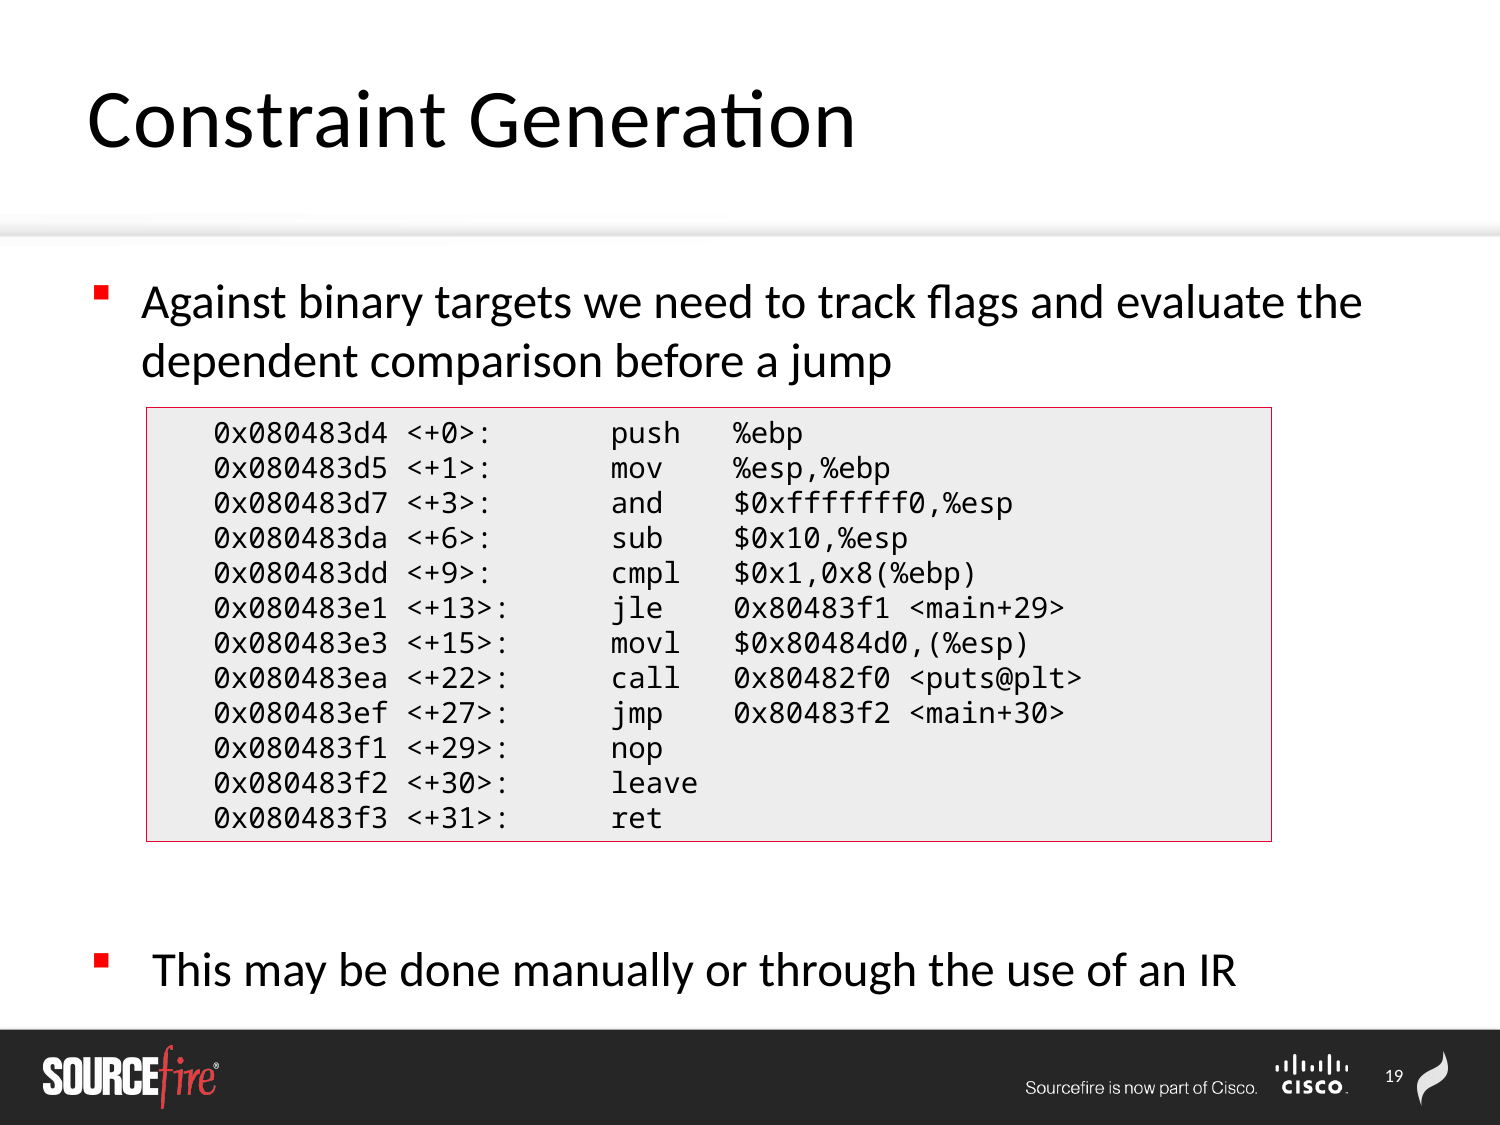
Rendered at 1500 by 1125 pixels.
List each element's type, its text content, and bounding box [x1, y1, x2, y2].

title Constraint Generation [72, 51, 1423, 215]
list Against binary targets we need to track flags and evaluate the dependent comparison before a jump This may be done manually or through the use of an IR [75, 262, 1425, 1005]
picture [1026, 1054, 1348, 1097]
text_box 0x080483d4 <+0>: push %ebp 0x080483d5 <+1>: mov %esp,%ebp 0x080483d7 <+3>: and $0xfffffff0,%esp 0x080483da <+6>: sub $0x10,%esp 0x080483dd <+9>: cmpl $0x1,0x8(%ebp) 0x080483e1 <+13>: jle 0x80483f1 <main+29> 0x080483e3 <+15>: movl $0x80484d0,(%esp) 0x080483ea <+22>: call 0x80482f0 <puts@plt> 0x080483ef <+27>: jmp 0x80483f2 <main+30> 0x080483f1 <+29>: nop 0x080483f2 <+30>: leave 0x080483f3 <+31>: ret [146, 407, 1272, 842]
picture [43, 1045, 219, 1109]
picture [0, 214, 1500, 246]
picture [1417, 1051, 1448, 1106]
